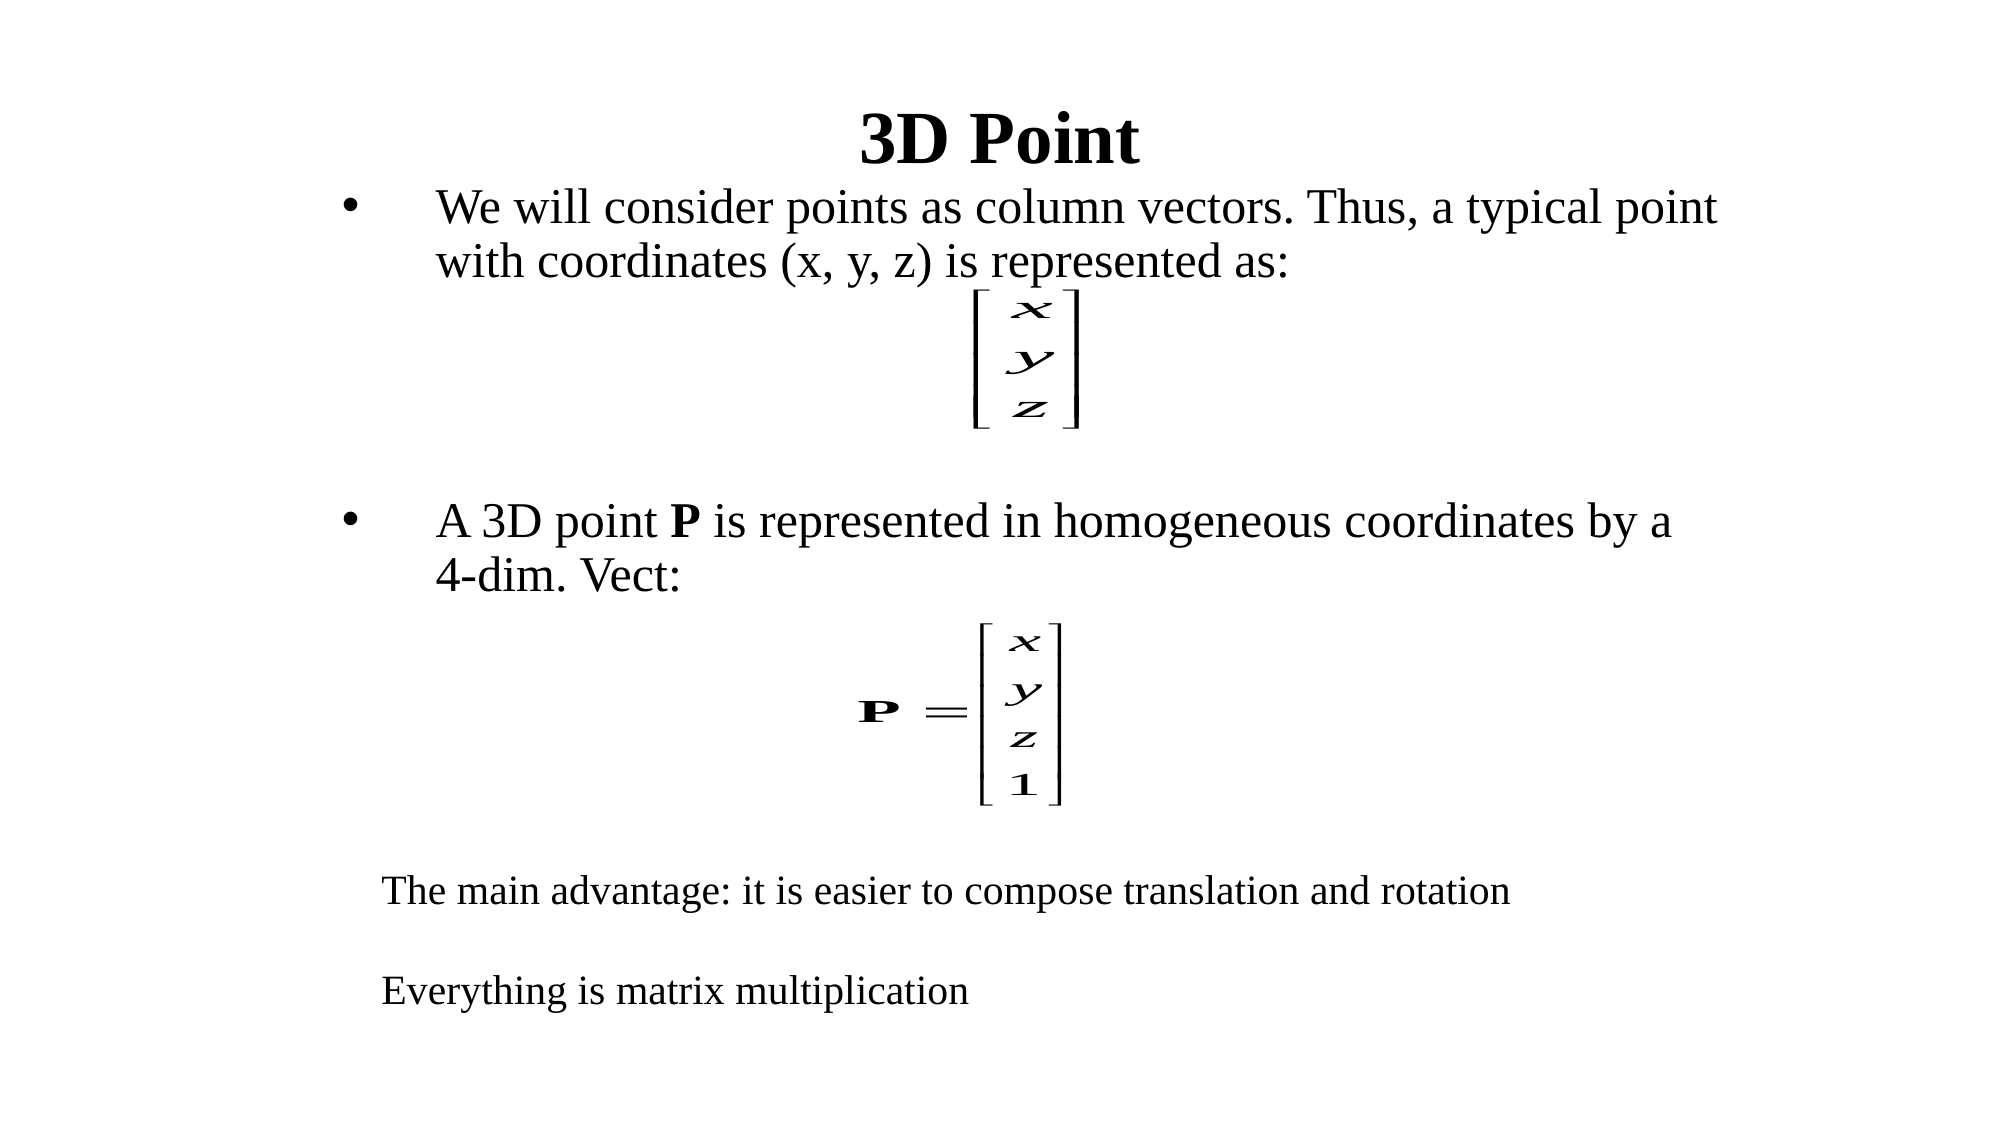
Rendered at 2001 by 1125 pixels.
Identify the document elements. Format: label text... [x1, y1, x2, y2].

text_box The main advantage: it is easier to compose translation and rotation Everything is matrix multiplication [366, 855, 1739, 1021]
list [951, 282, 1114, 437]
title 3D Point [99, 45, 1900, 233]
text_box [846, 618, 1090, 811]
list We will consider points as column vectors. Thus, a typical point with coordinates (x, y, z) is represented as: A 3D point P is represented in homogeneous coordinates by a 4-dim. Vect: [326, 172, 1739, 1006]
